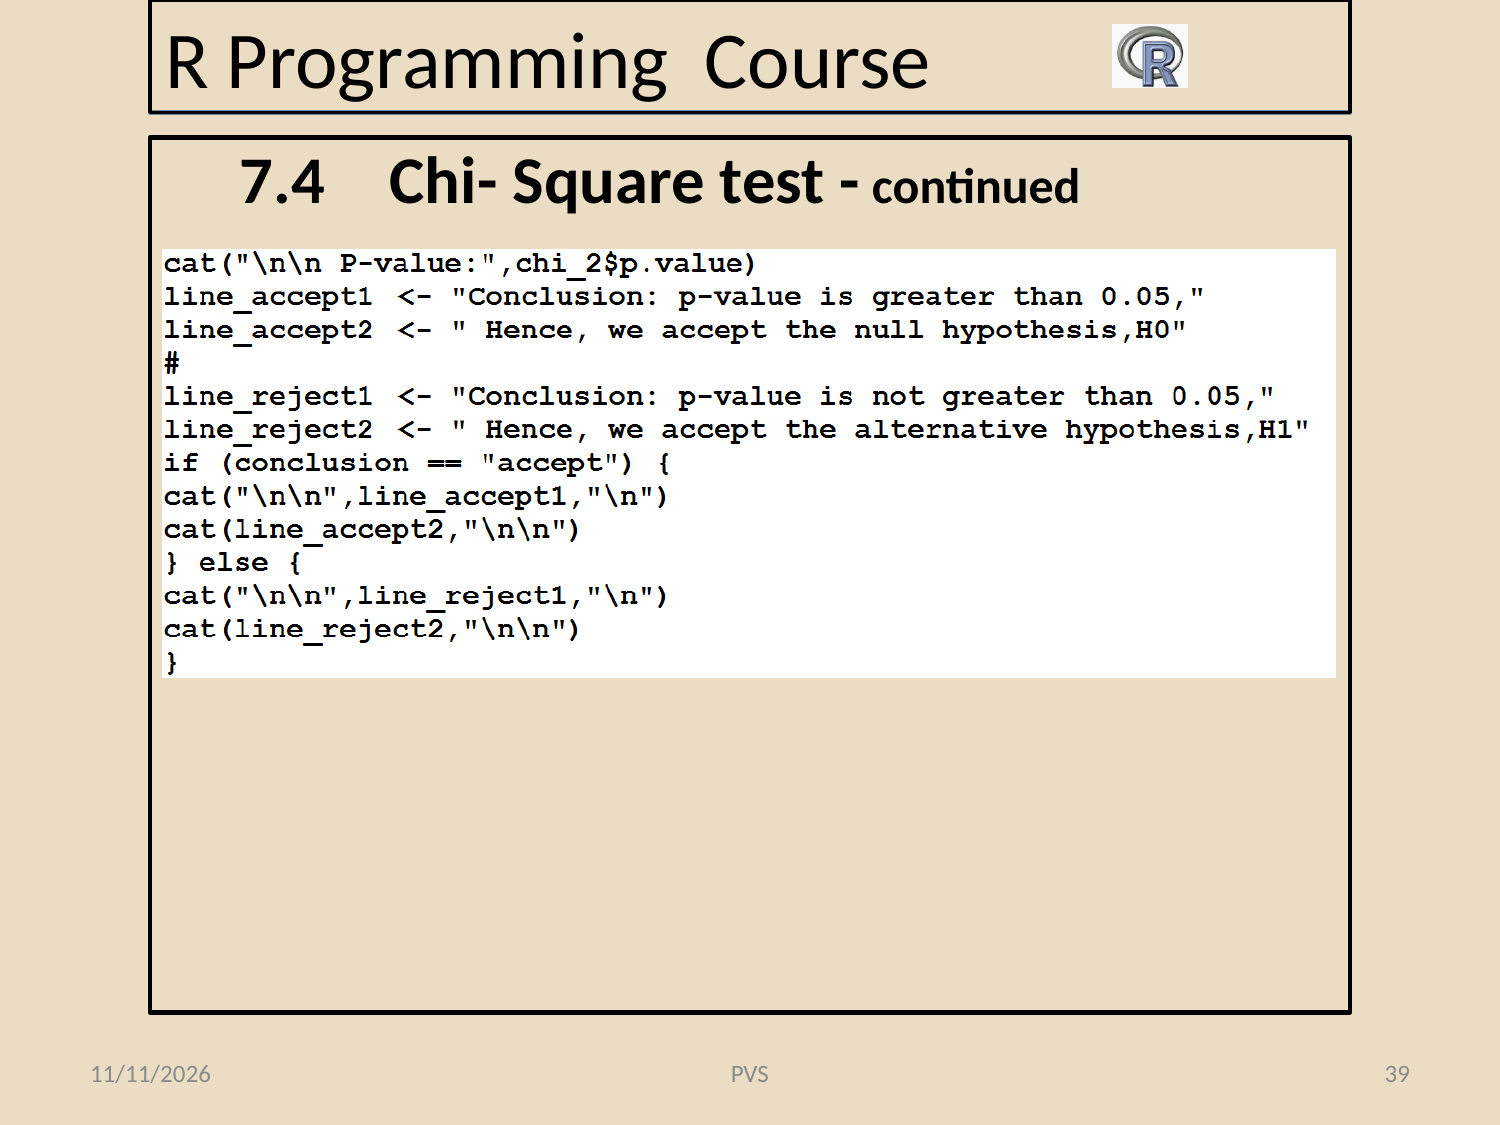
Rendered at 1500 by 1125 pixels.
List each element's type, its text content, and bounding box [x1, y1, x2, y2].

text_box [148, 135, 1352, 1015]
footer PVS [512, 1042, 988, 1103]
text_box 7.4 Chi- Square test - continued [149, 129, 1338, 224]
slide_number 39 [1074, 1042, 1425, 1103]
title R Programming Course [150, 0, 1350, 113]
picture [162, 249, 1336, 679]
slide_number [75, 1042, 425, 1103]
